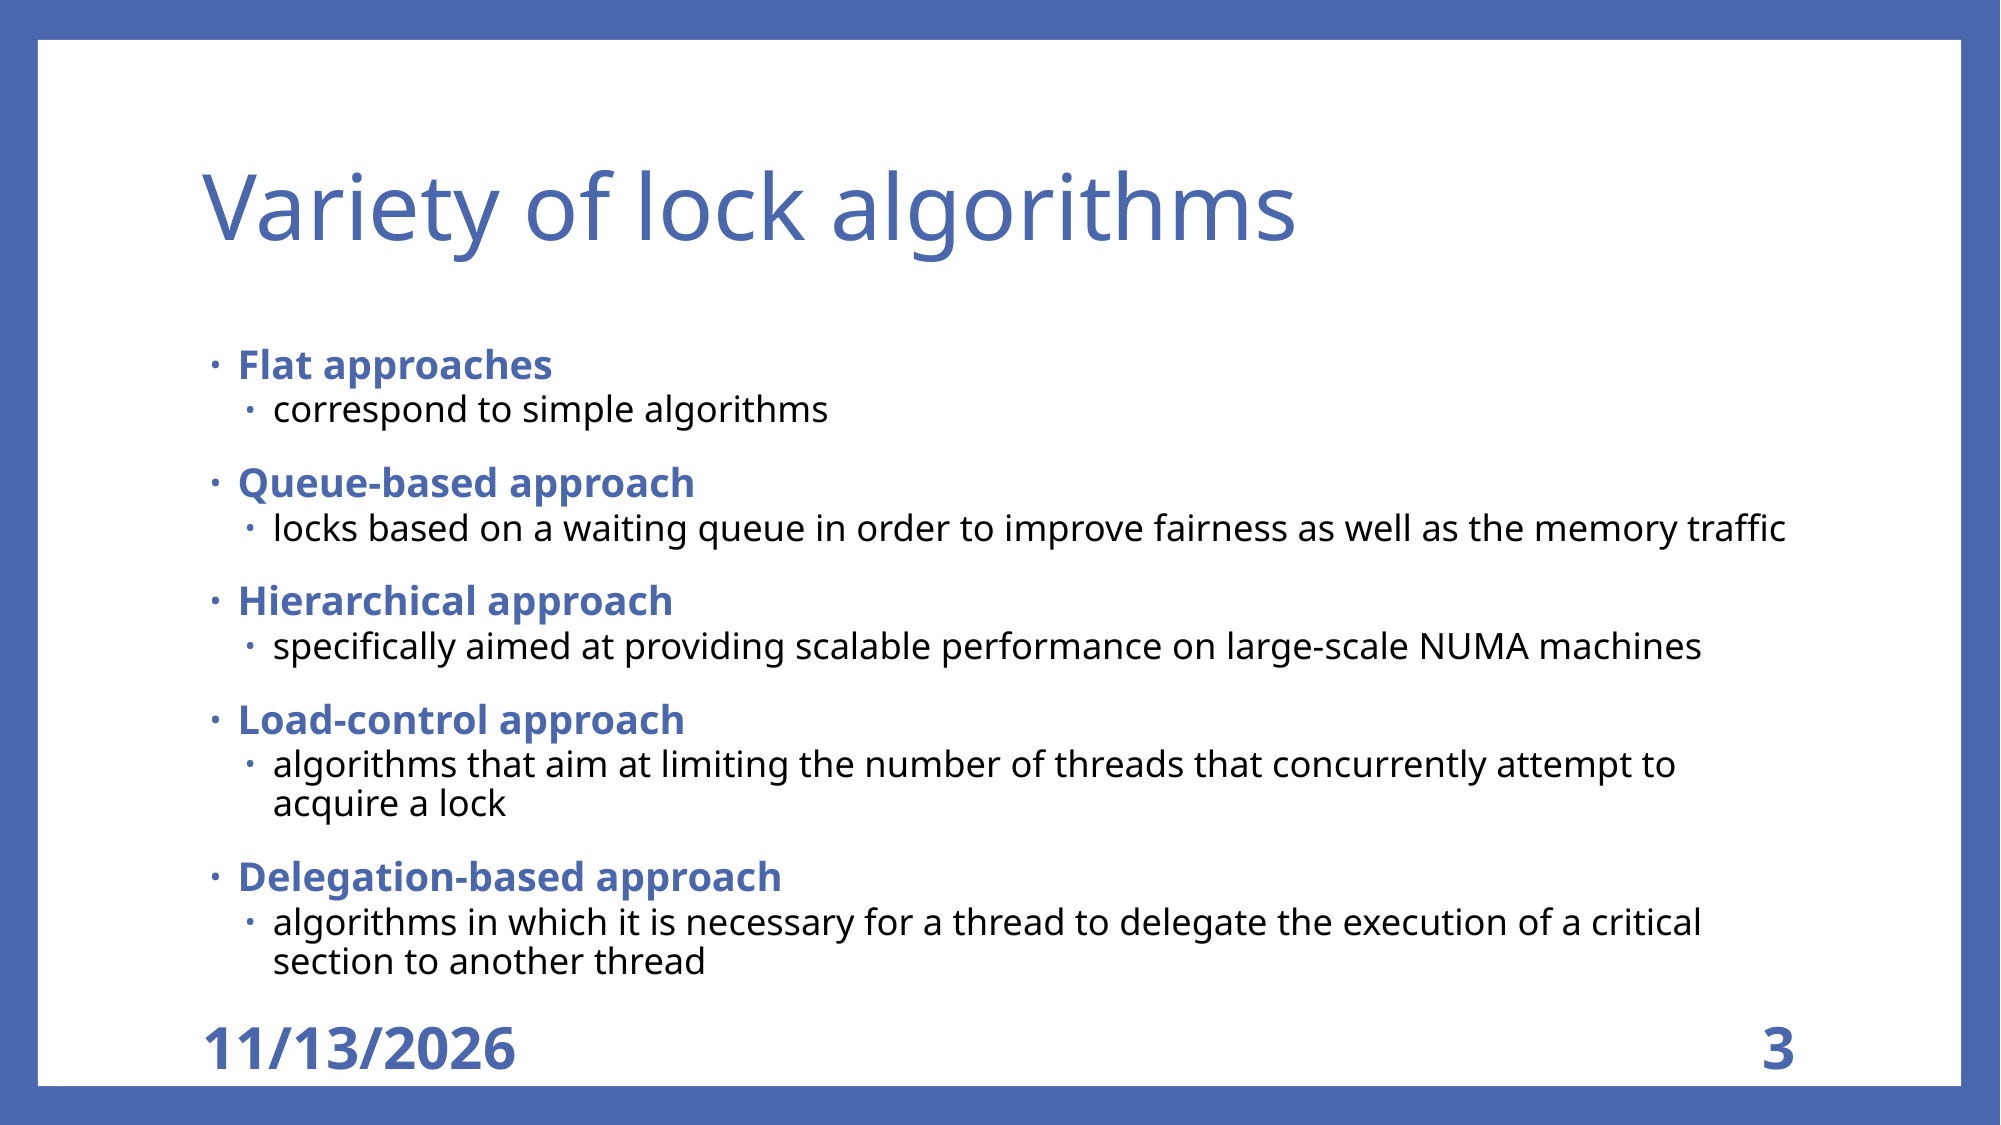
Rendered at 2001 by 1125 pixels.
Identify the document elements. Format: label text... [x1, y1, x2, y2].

list Flat approaches correspond to simple algorithms Queue-based approach locks based on a waiting queue in order to improve fairness as well as the memory traffic Hierarchical approach specifically aimed at providing scalable performance on large-scale NUMA machines Load-control approach algorithms that aim at limiting the number of threads that concurrently attempt to acquire a lock Delegation-based approach algorithms in which it is necessary for a thread to delegate the execution of a critical section to another thread [187, 337, 1808, 1000]
title Variety of lock algorithms [187, 99, 1808, 323]
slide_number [187, 1020, 570, 1081]
slide_number 3 [1530, 1020, 1811, 1081]
